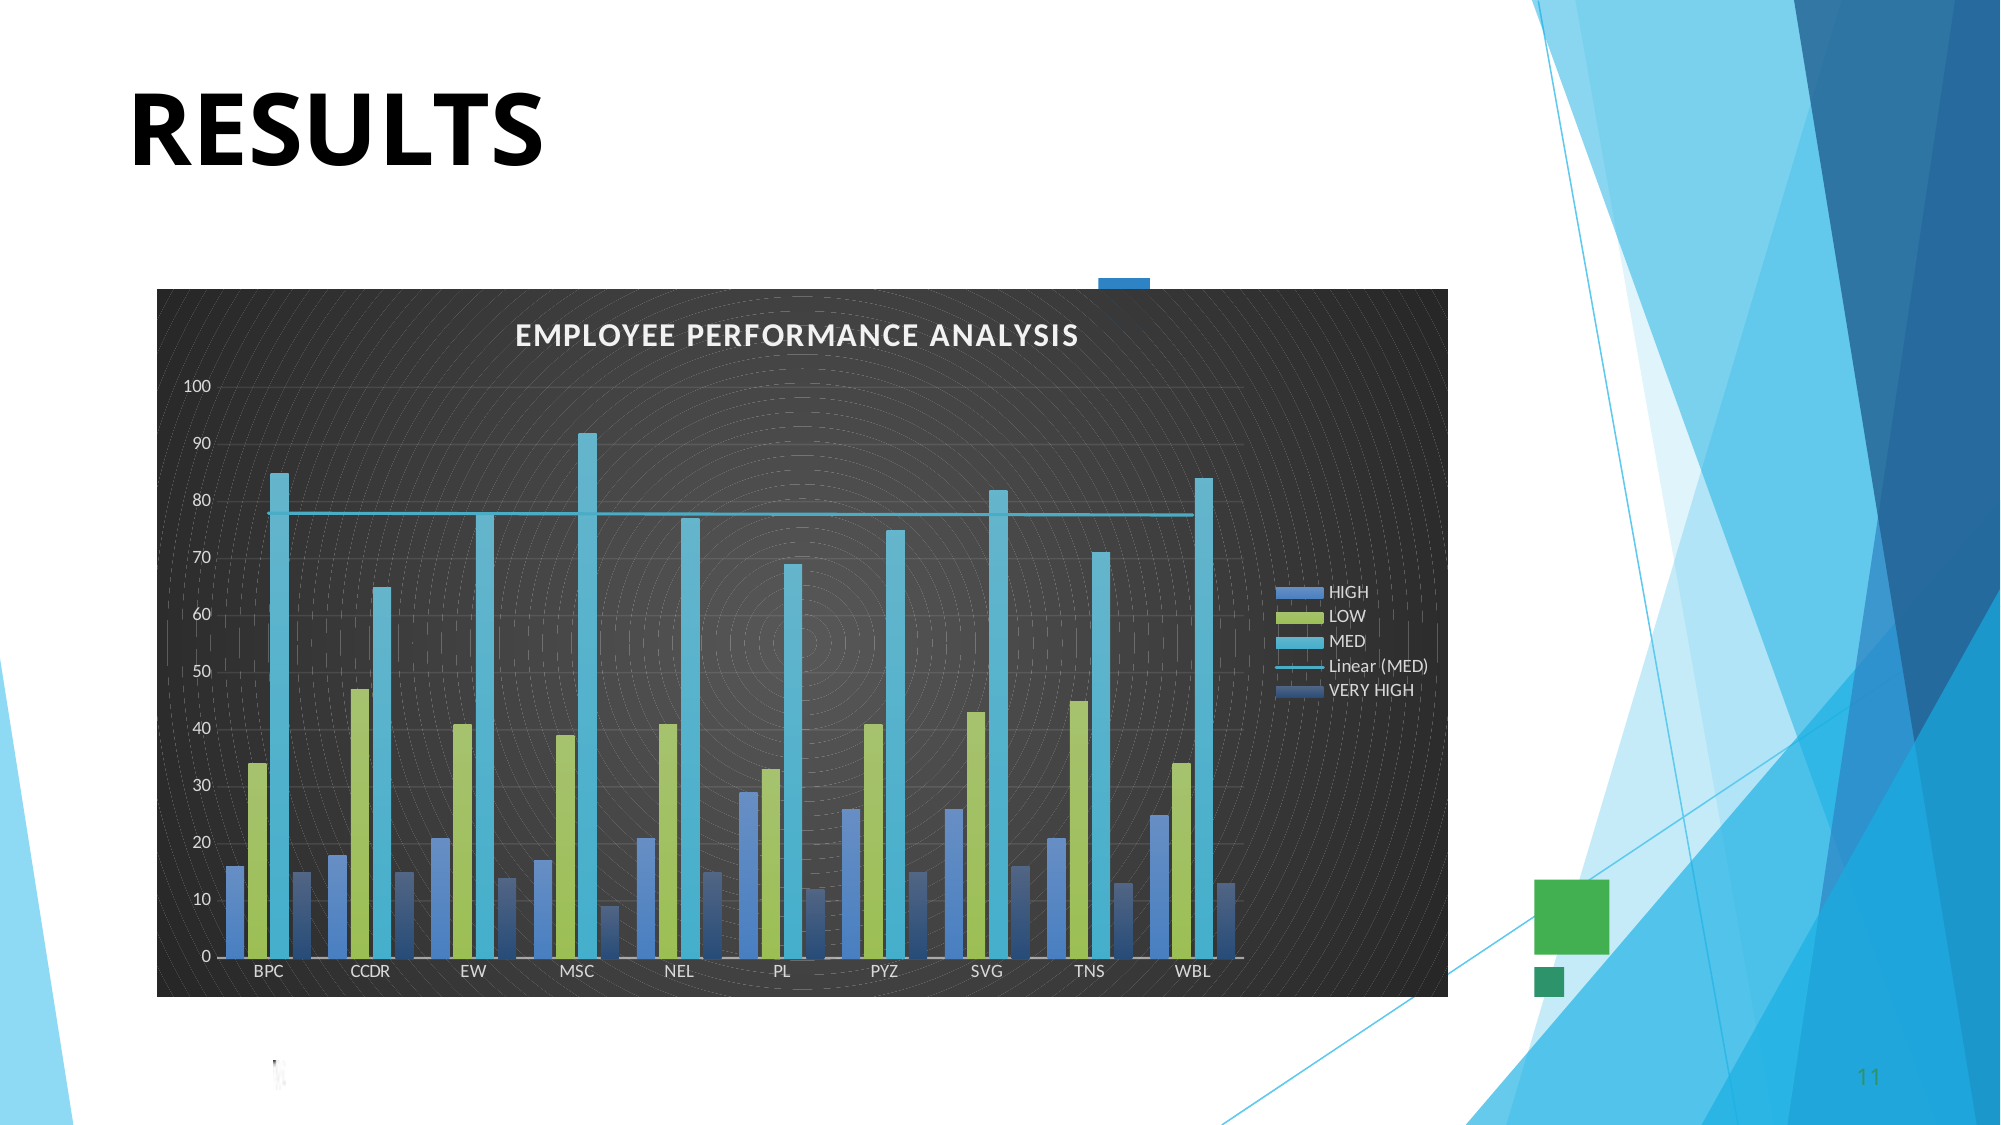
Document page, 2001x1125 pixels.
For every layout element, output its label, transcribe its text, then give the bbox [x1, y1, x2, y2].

picture [273, 1060, 287, 1091]
chart [156, 288, 1449, 998]
text_box 11 [1849, 1061, 1888, 1091]
title RESULTS [123, 63, 721, 254]
text_box [1534, 879, 1610, 955]
text_box [1534, 967, 1565, 997]
text_box [1098, 278, 1150, 287]
